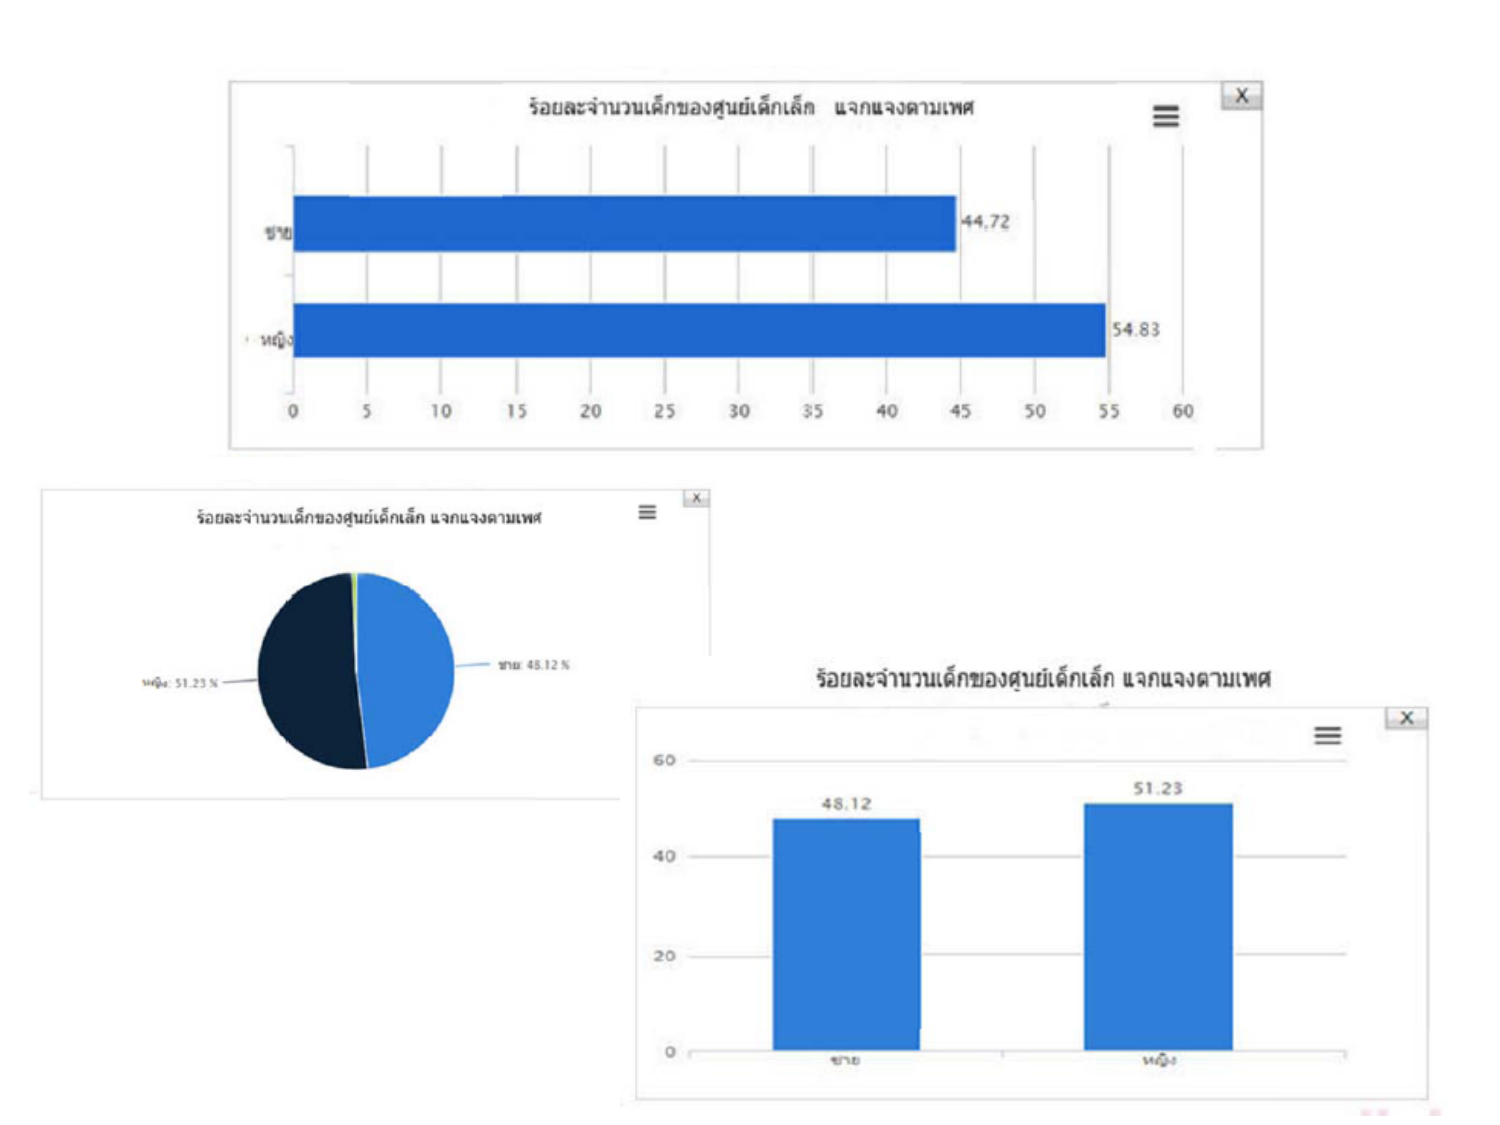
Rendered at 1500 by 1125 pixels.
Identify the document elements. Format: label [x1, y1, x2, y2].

picture [29, 479, 1452, 1116]
picture [206, 66, 1287, 457]
